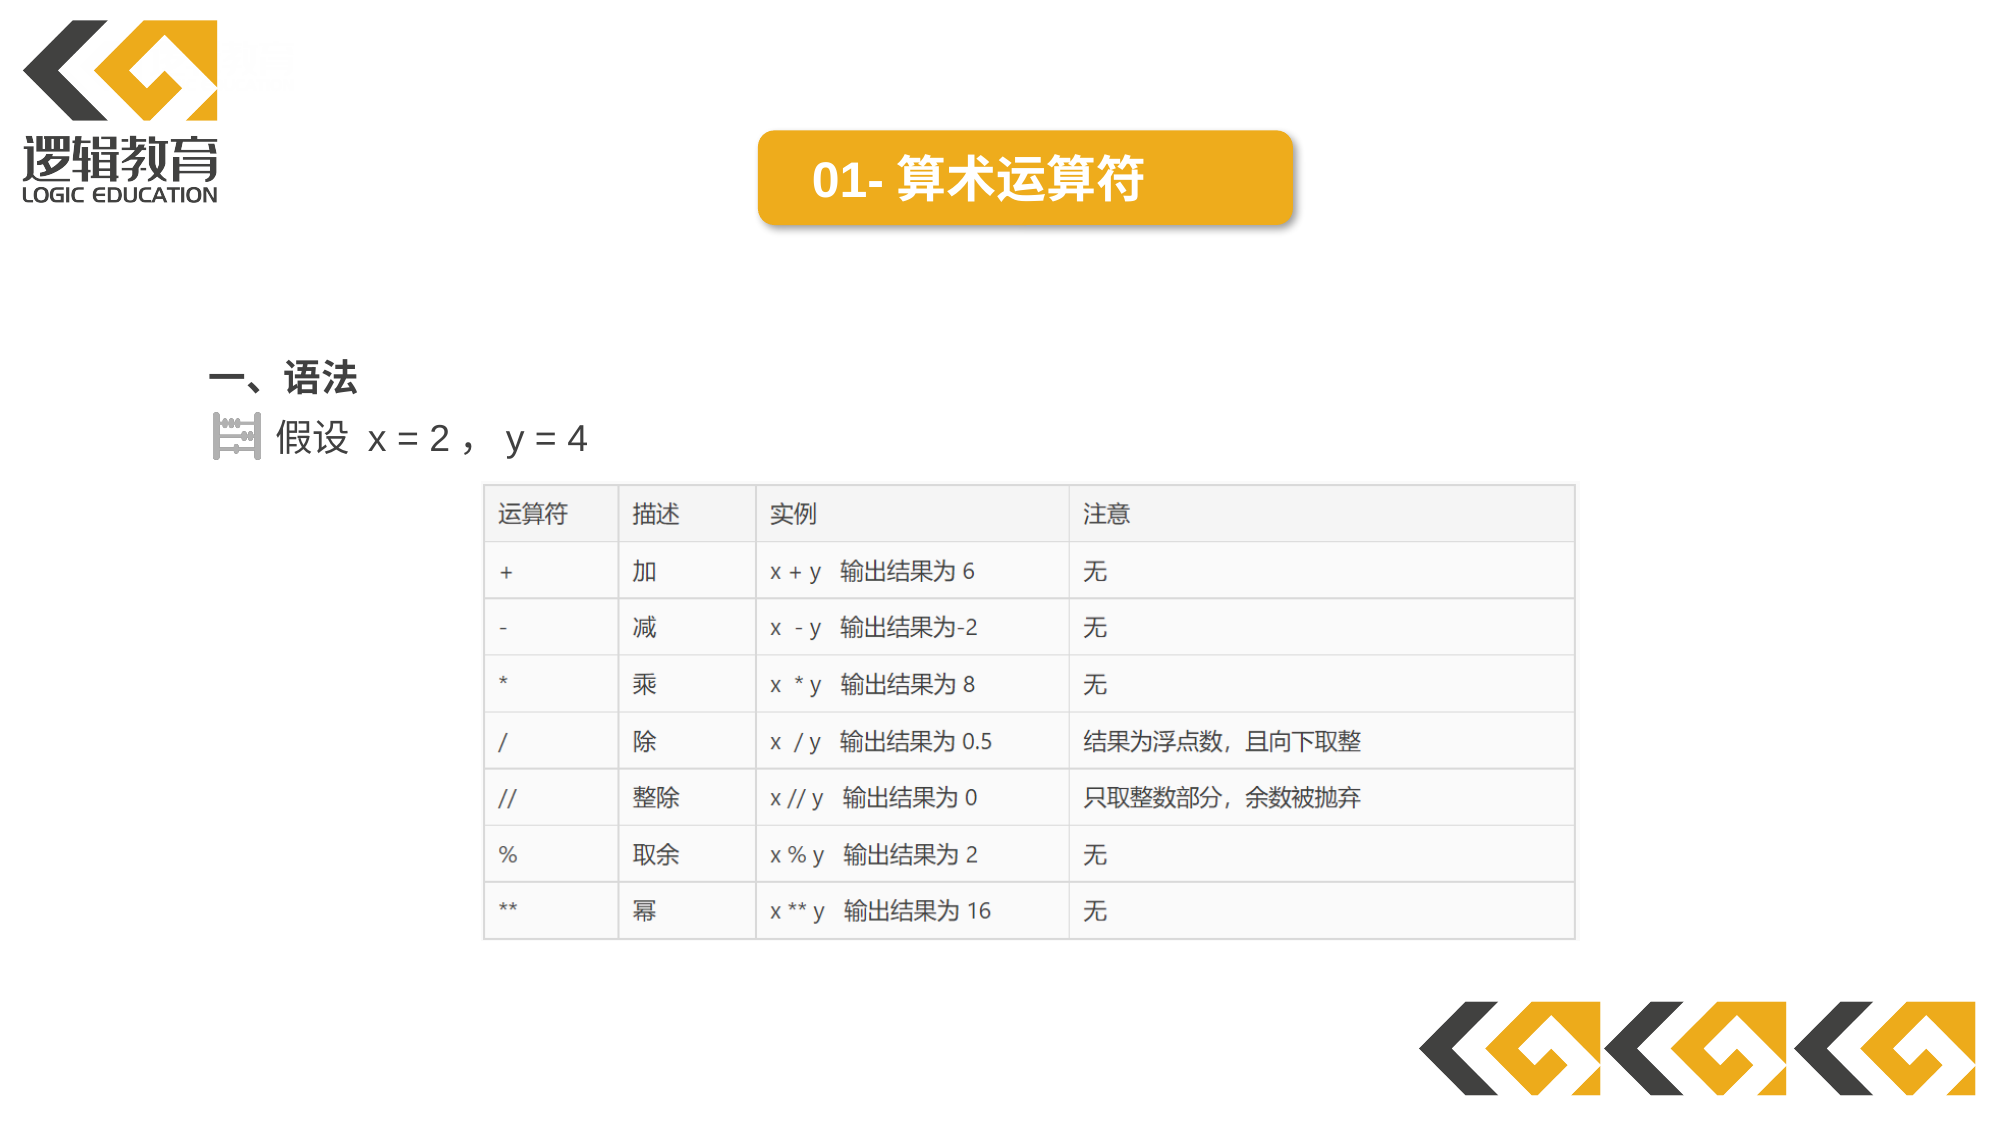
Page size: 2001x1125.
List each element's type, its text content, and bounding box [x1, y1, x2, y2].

text_box 假设 x = 2，y = 4 [260, 406, 1044, 466]
text_box 01-算术运算符 [797, 139, 1237, 215]
picture [213, 412, 261, 460]
picture [481, 481, 2000, 1125]
text_box 一、语法 [193, 346, 1017, 407]
picture [0, 0, 304, 224]
text_box [757, 130, 1293, 226]
